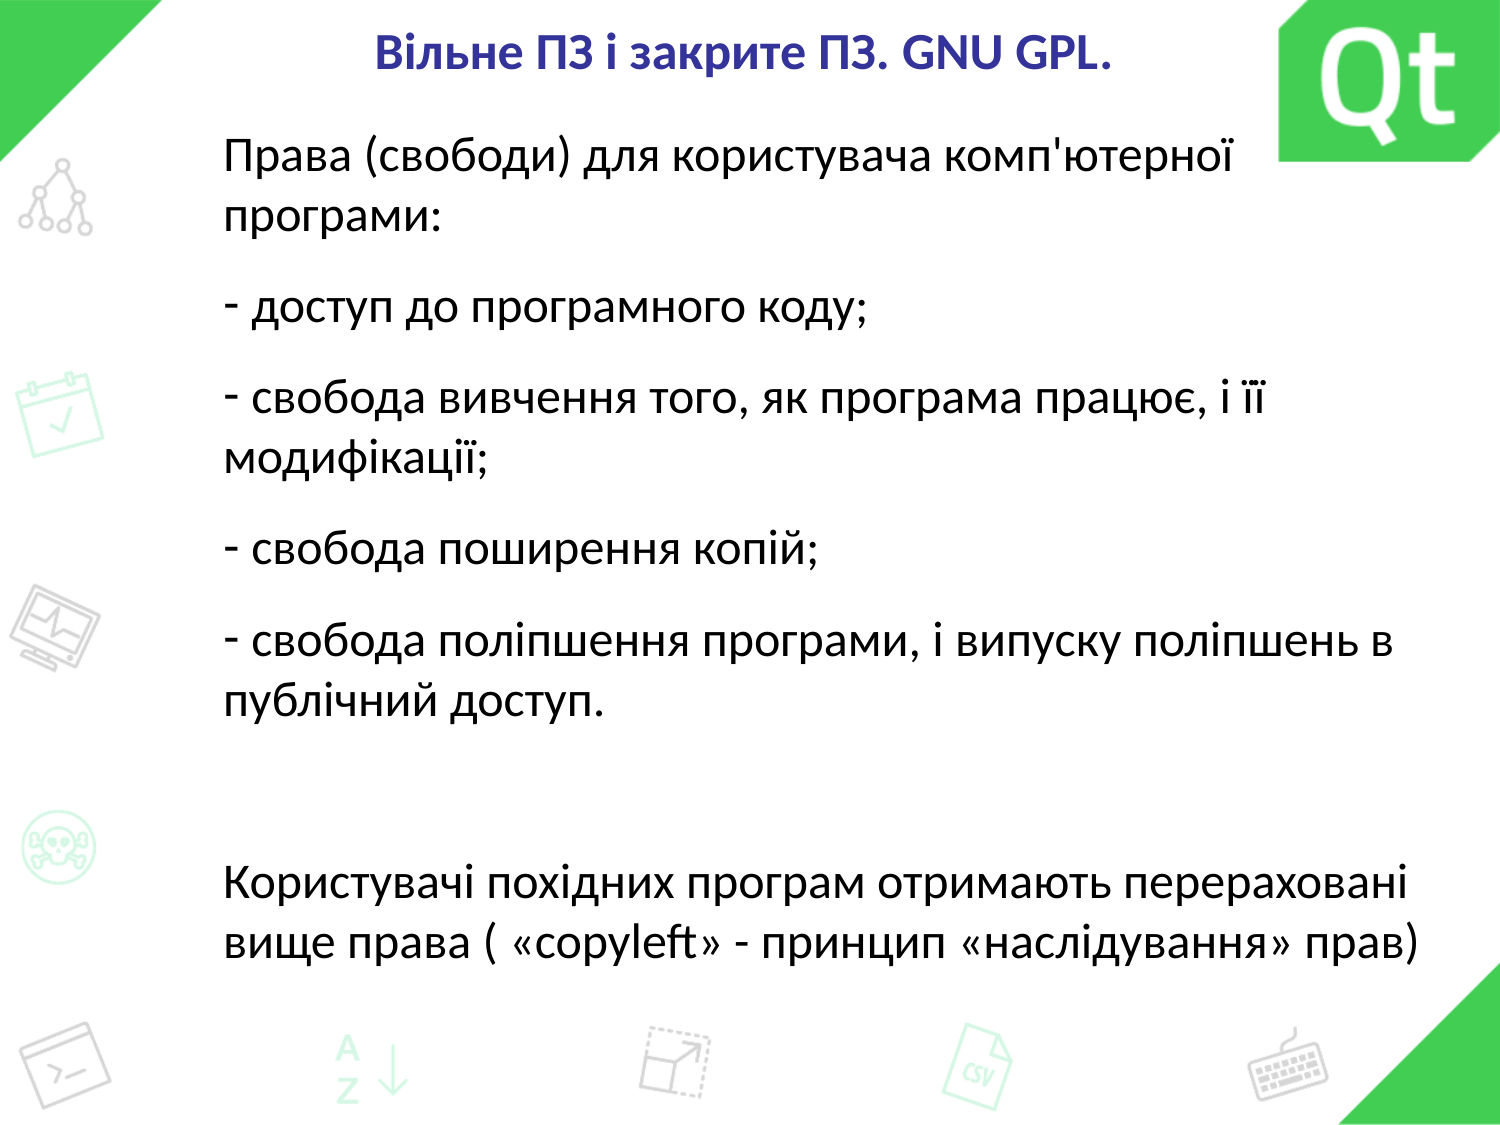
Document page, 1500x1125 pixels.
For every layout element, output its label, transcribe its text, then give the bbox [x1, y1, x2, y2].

text_box Вільне ПЗ і закрите ПЗ. GNU GPL. [53, 7, 1436, 90]
picture [0, 0, 1500, 1125]
text_box Права (свободи) для користувача комп'ютерної програми: доступ до програмного коду; свобода вивчення того, як програма працює, і її модифікації; свобода поширення копій; свобода поліпшення програми, і випуску поліпшень в публічний доступ. Користувачі похідних програм отримають перераховані вище права ( «copyleft» - принцип «наслідування» прав) [208, 113, 1459, 977]
